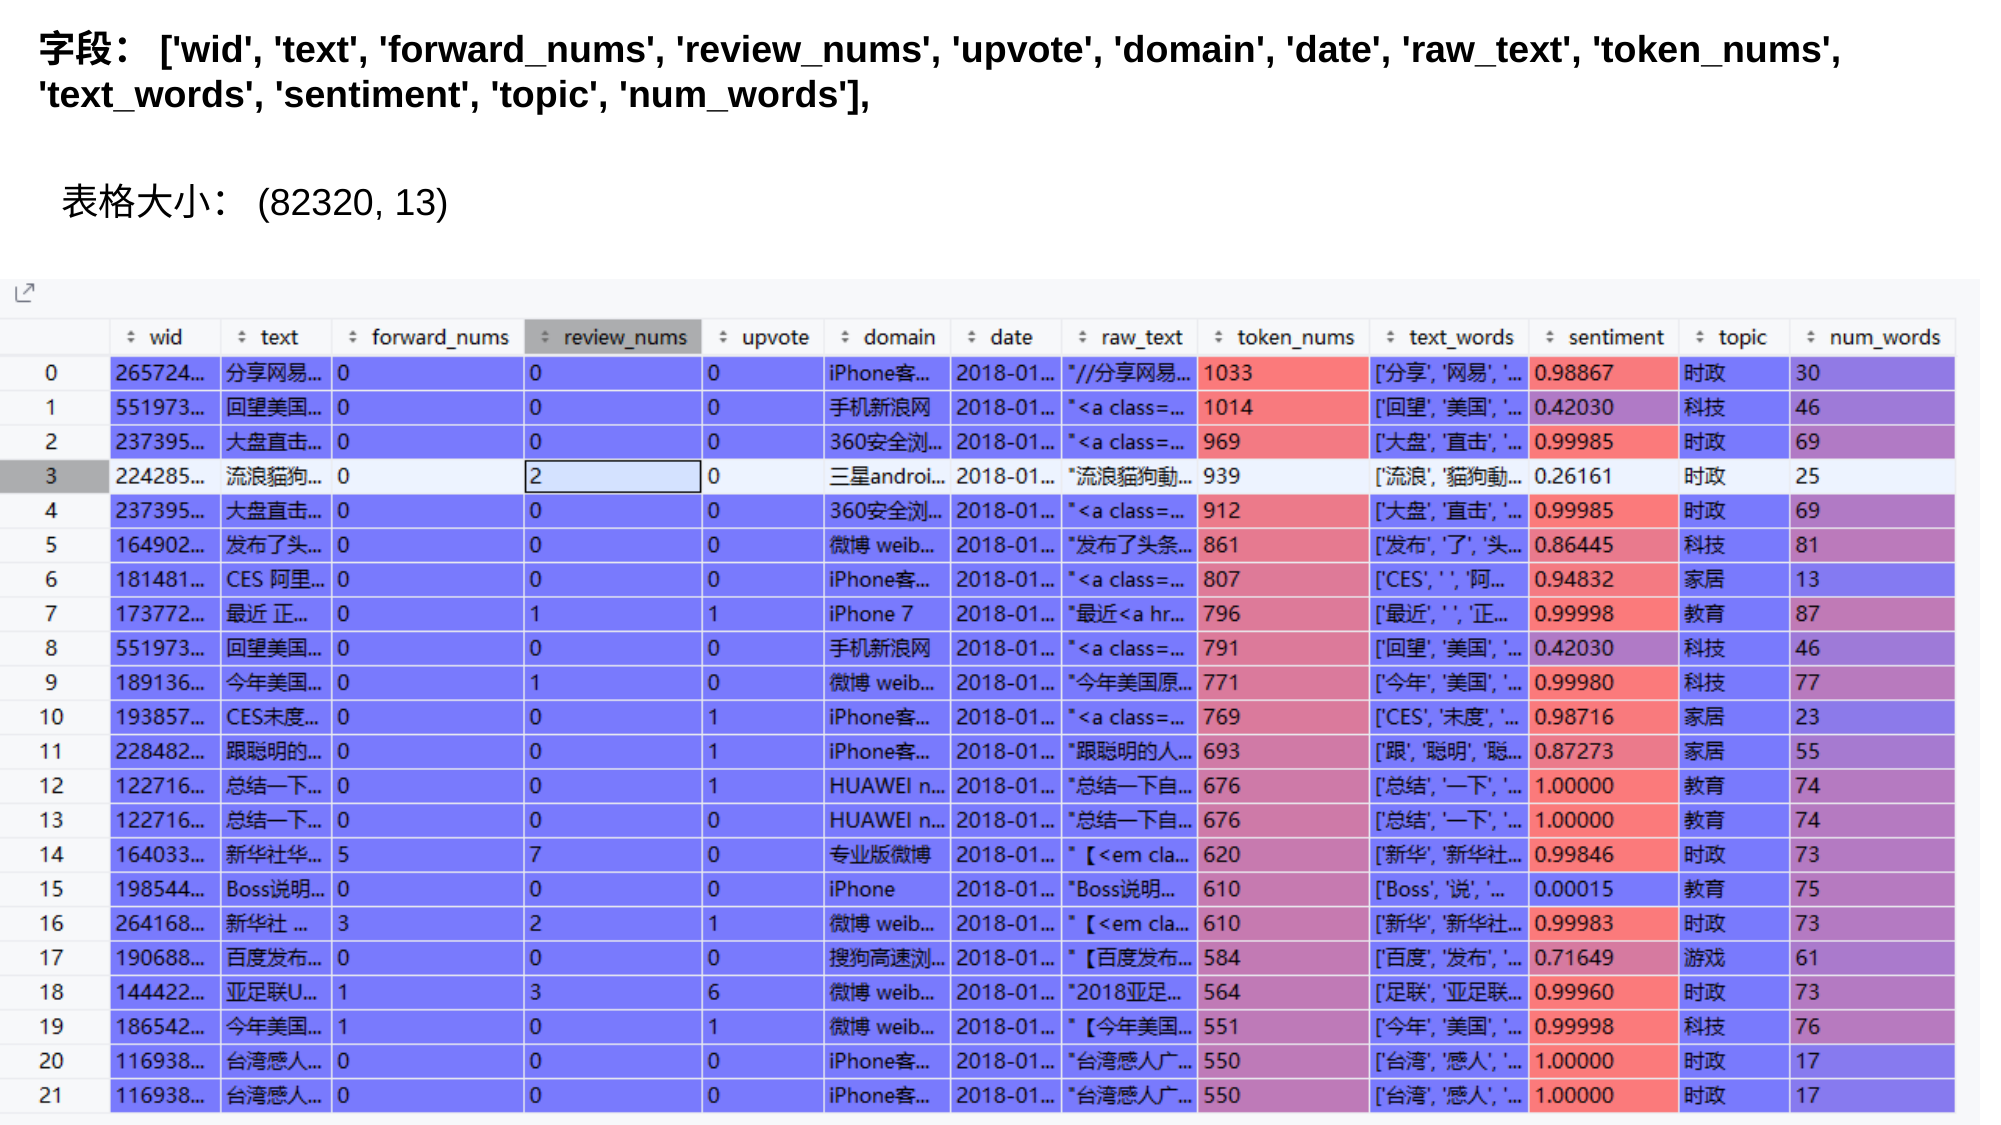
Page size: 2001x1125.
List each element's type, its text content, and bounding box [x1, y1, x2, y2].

text_box 表格大小：(82320, 13) [46, 170, 1047, 231]
picture [0, 279, 1981, 1125]
text_box 字段：['wid', 'text', 'forward_nums', 'review_nums', 'upvote', 'domain', 'date', 'raw_text', 'token_nums', 'text_words', 'sentiment', 'topic', 'num_words'], [23, 17, 1895, 171]
